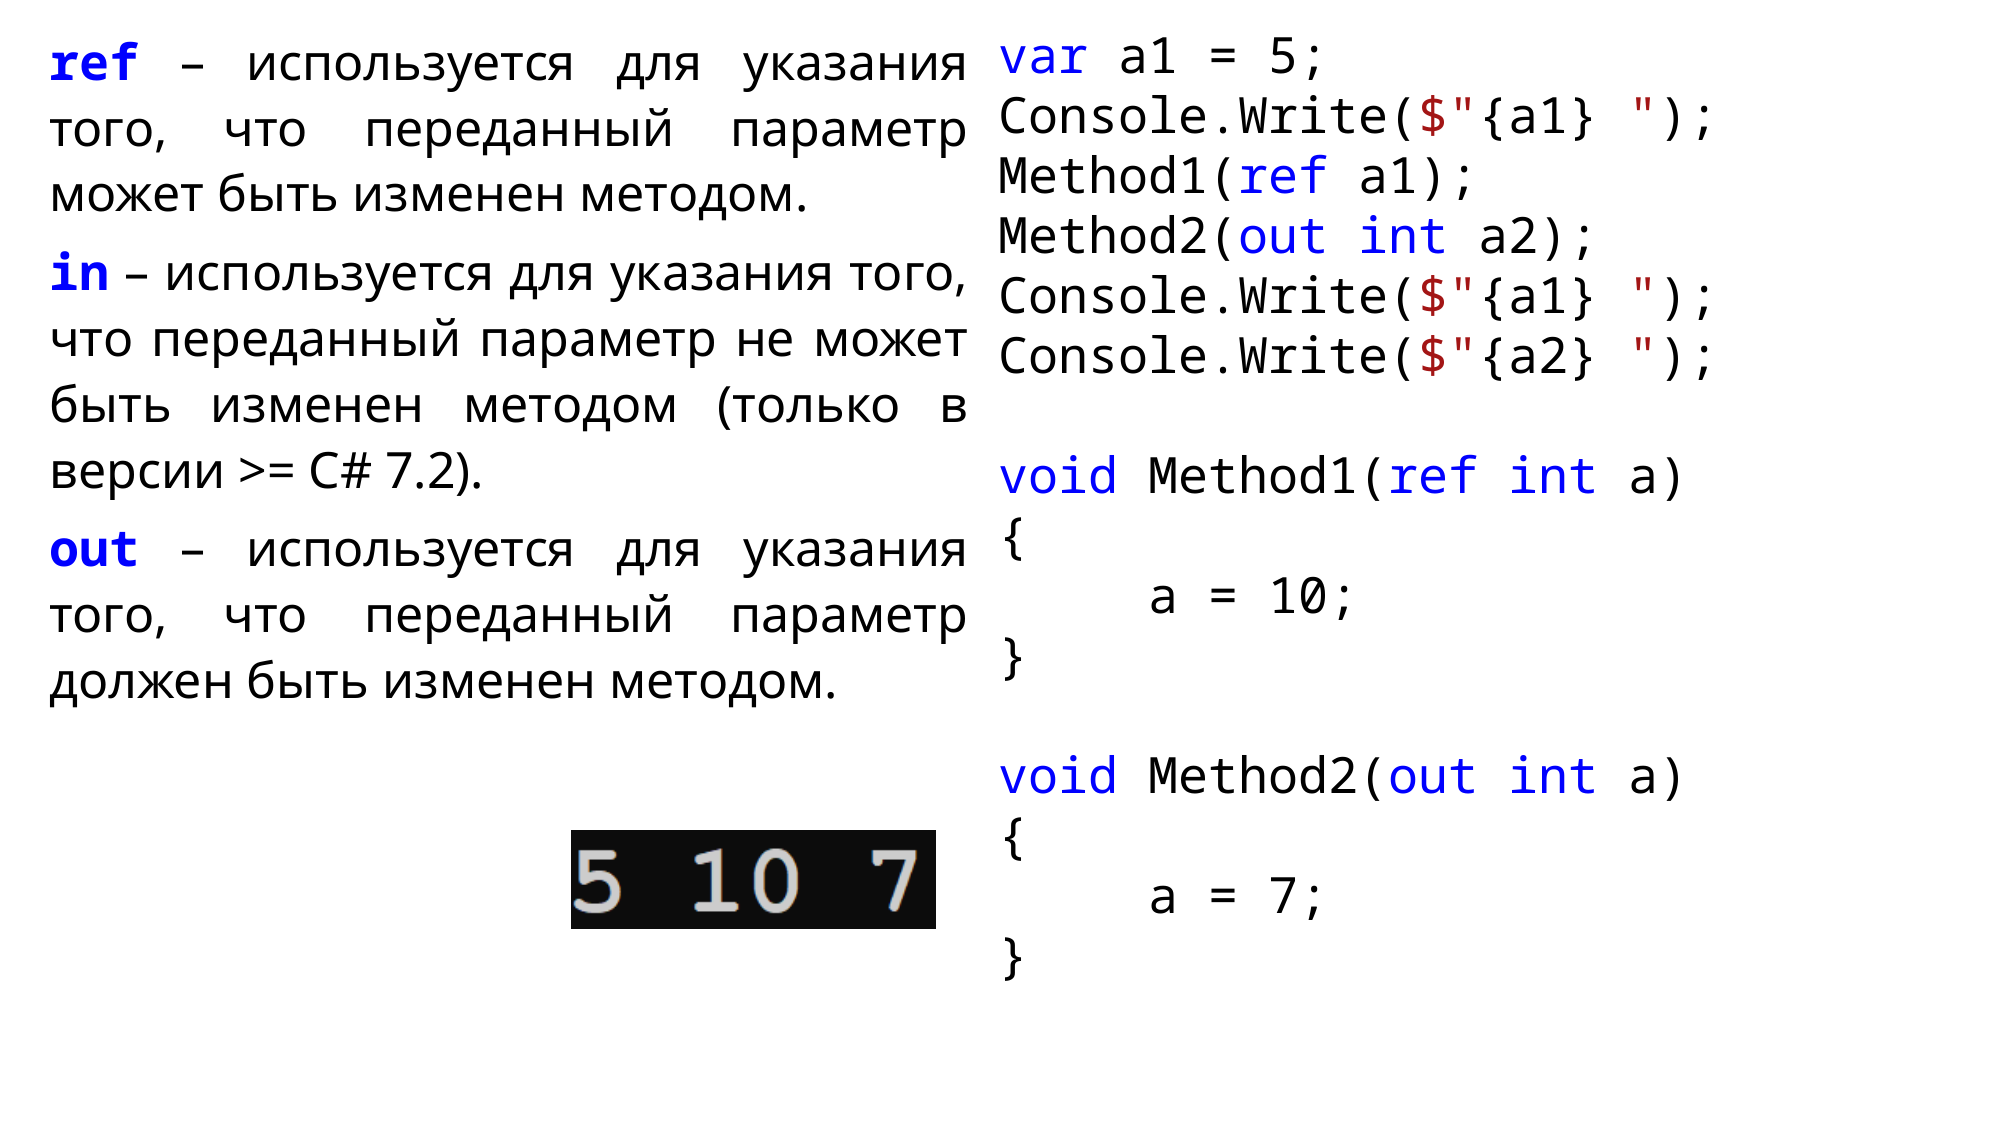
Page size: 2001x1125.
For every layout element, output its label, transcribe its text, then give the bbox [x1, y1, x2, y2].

text_box var a1 = 5; Console.Write($"{a1} "); Method1(ref a1); Method2(out int a2); Console.Write($"{a1} "); Console.Write($"{a2} "); void Method1(ref int a) { a = 10; } void Method2(out int a) { a = 7; } [983, 16, 2000, 992]
text_box ref – используется для указания того, что переданный параметр может быть изменен методом. in – используется для указания того, что переданный параметр не может быть изменен методом (только в версии >= C# 7.2). out – используется для указания того, что переданный параметр должен быть изменен методом. [34, 16, 983, 717]
picture [571, 830, 936, 929]
